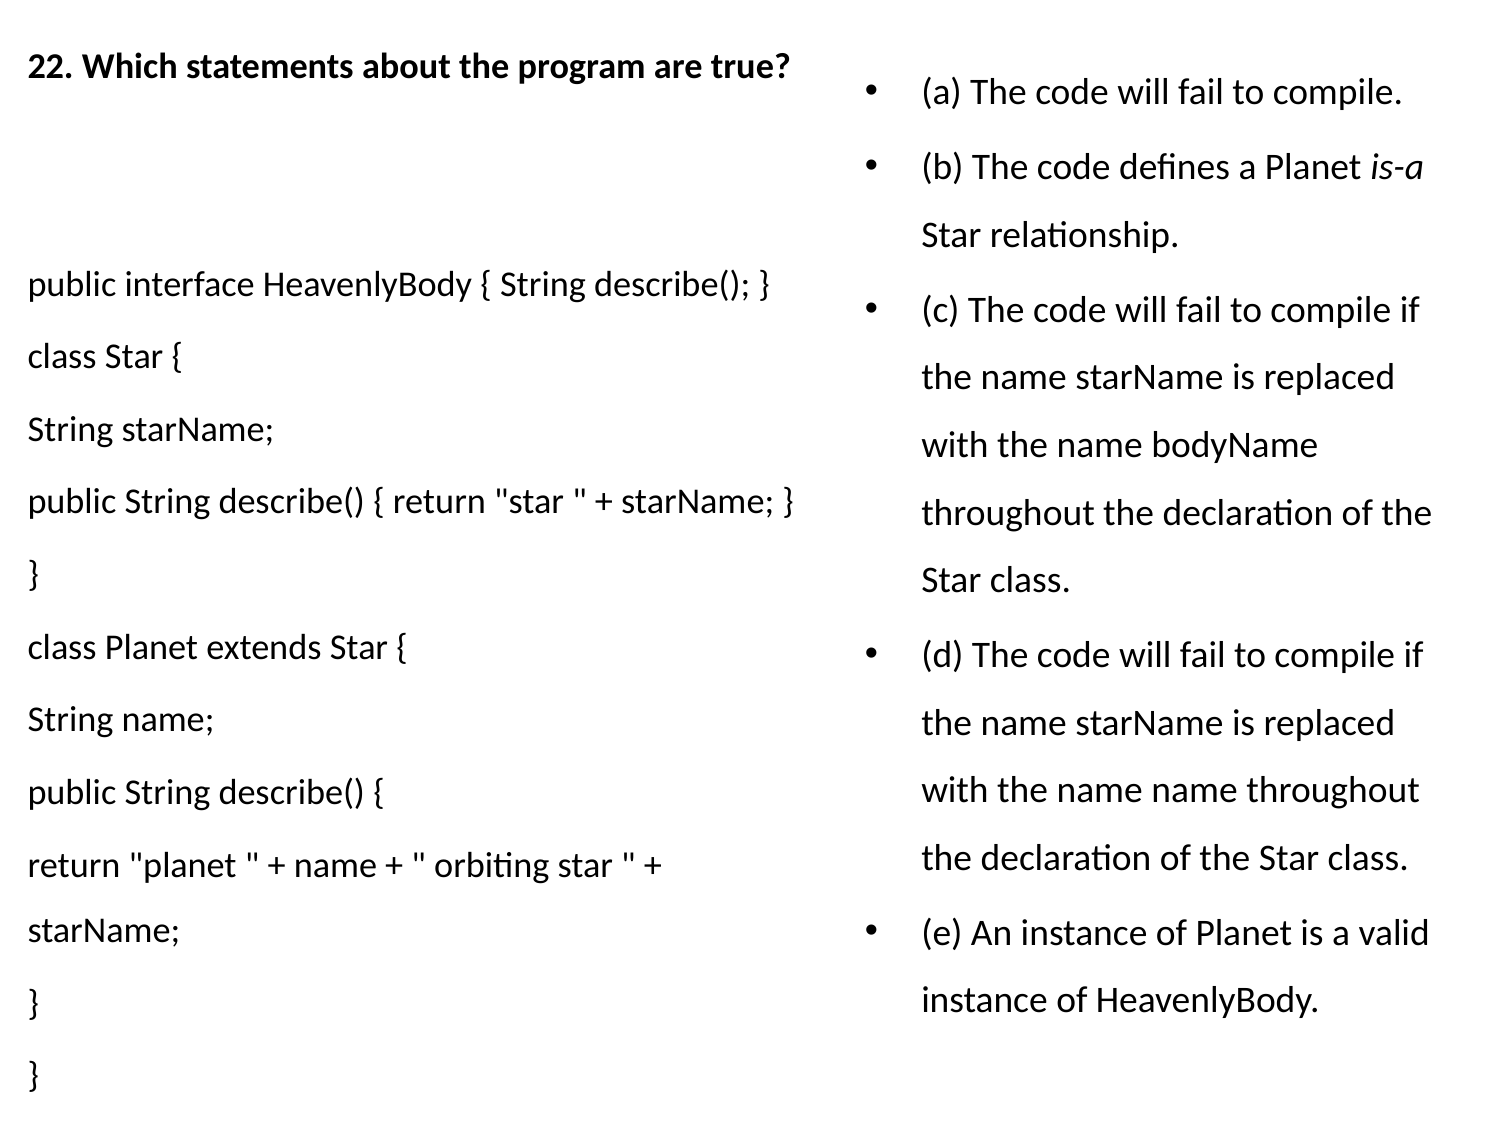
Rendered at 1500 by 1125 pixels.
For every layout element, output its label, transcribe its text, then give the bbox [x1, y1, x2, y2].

text_box (a) The code will fail to compile. (b) The code defines a Planet is-a Star relationship. (c) The code will fail to compile if the name starName is replaced with the name bodyName throughout the declaration of the Star class. (d) The code will fail to compile if the name starName is replaced with the name name throughout the declaration of the Star class. (e) An instance of Planet is a valid instance of HeavenlyBody. [849, 37, 1460, 1038]
list 22. Which statements about the program are true? public interface HeavenlyBody { String describe(); } class Star { String starName; public String describe() { return "star " + starName; } } class Planet extends Star { String name; public String describe() { return "planet " + name + " orbiting star " + starName; } } [12, 12, 838, 1113]
